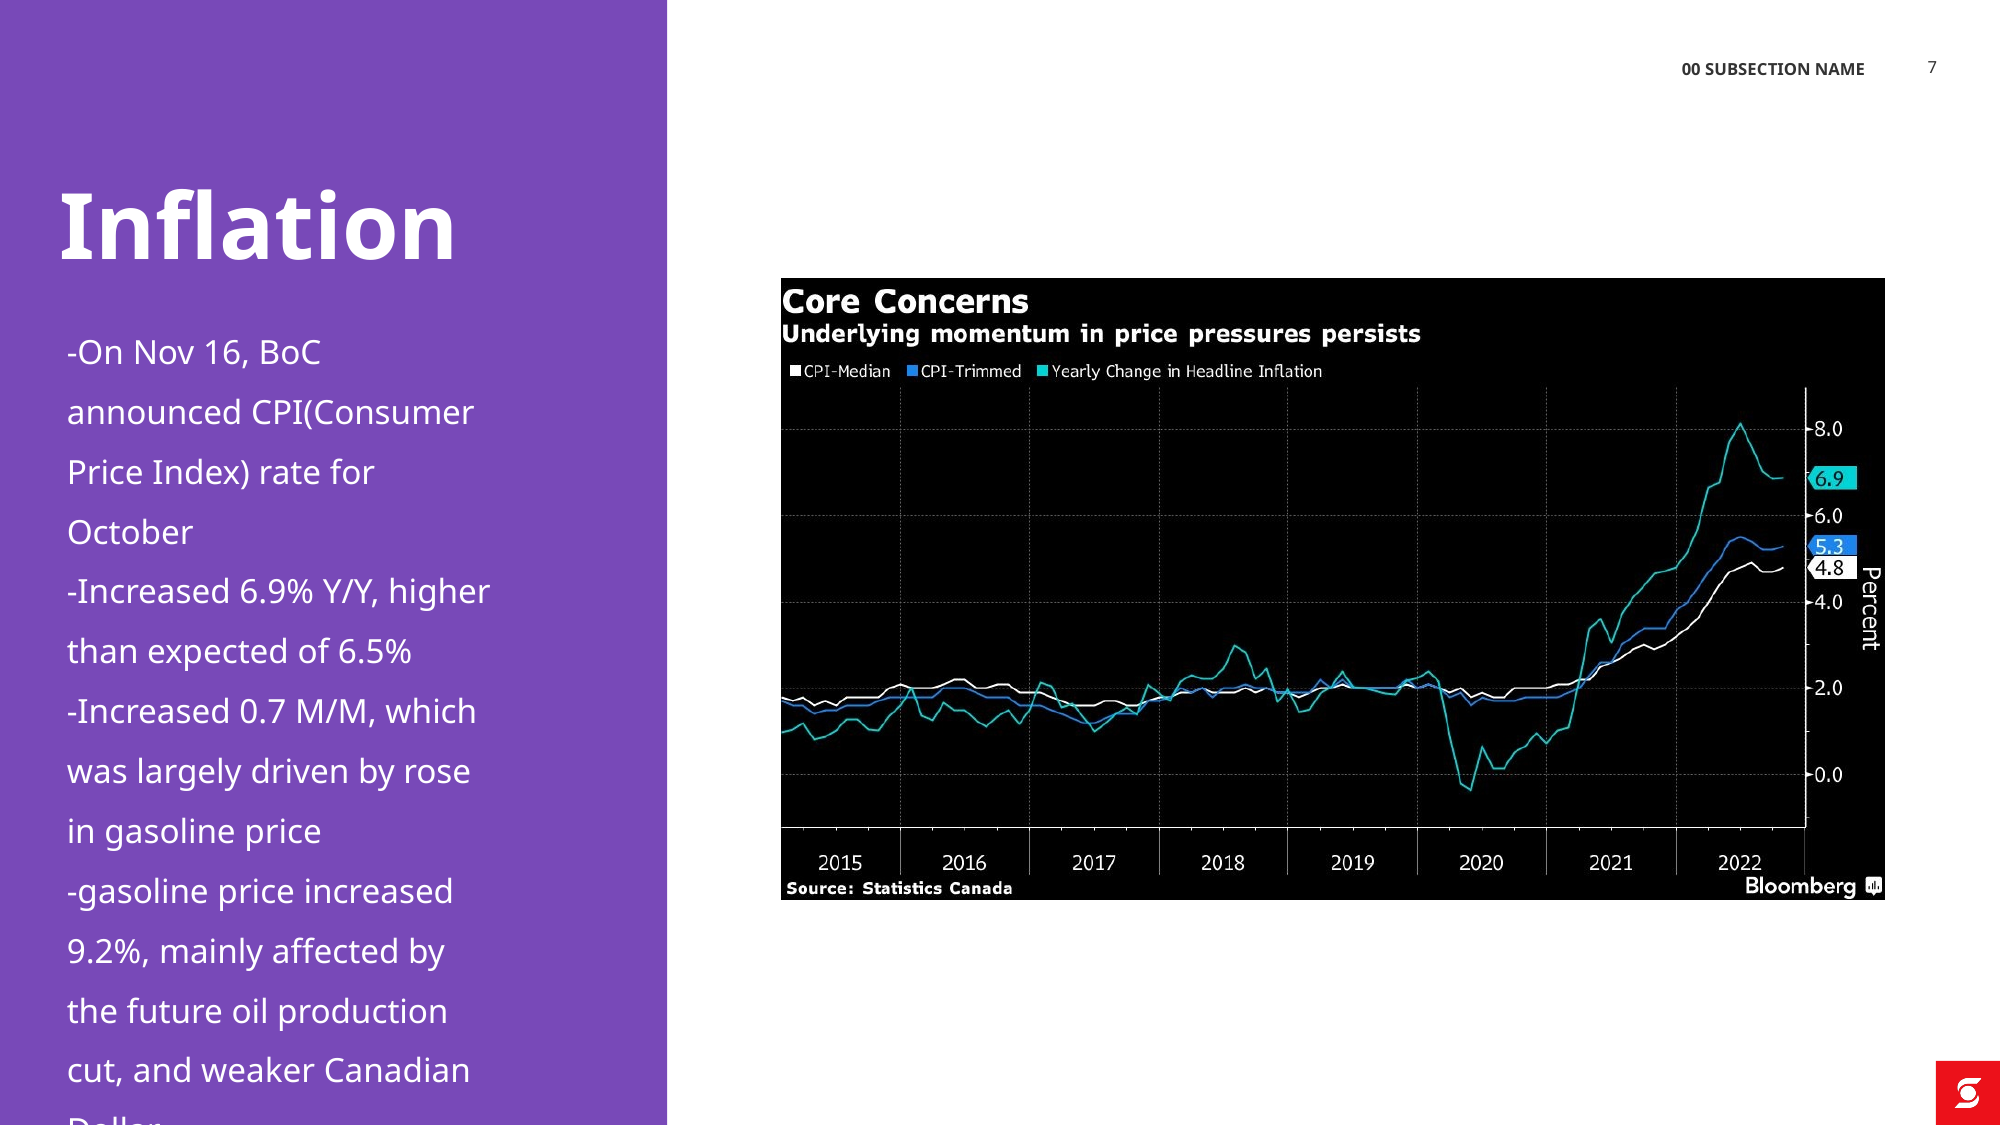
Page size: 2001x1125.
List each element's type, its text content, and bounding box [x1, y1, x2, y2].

text_box 00 SUBSECTION NAME [1368, 54, 1866, 83]
text_box -On Nov 16, BoC announced CPI(Consumer Price Index) rate for October -Increased 6.9% Y/Y, higher than expected of 6.5% -Increased 0.7 M/M, which was largely driven by rose in gasoline price -gasoline price increased 9.2%, mainly affected by the future oil production cut, and weaker Canadian Dollar [0, 303, 514, 1125]
text_box Inflation [59, 167, 628, 278]
picture [781, 278, 1885, 900]
text_box [0, 0, 668, 1125]
